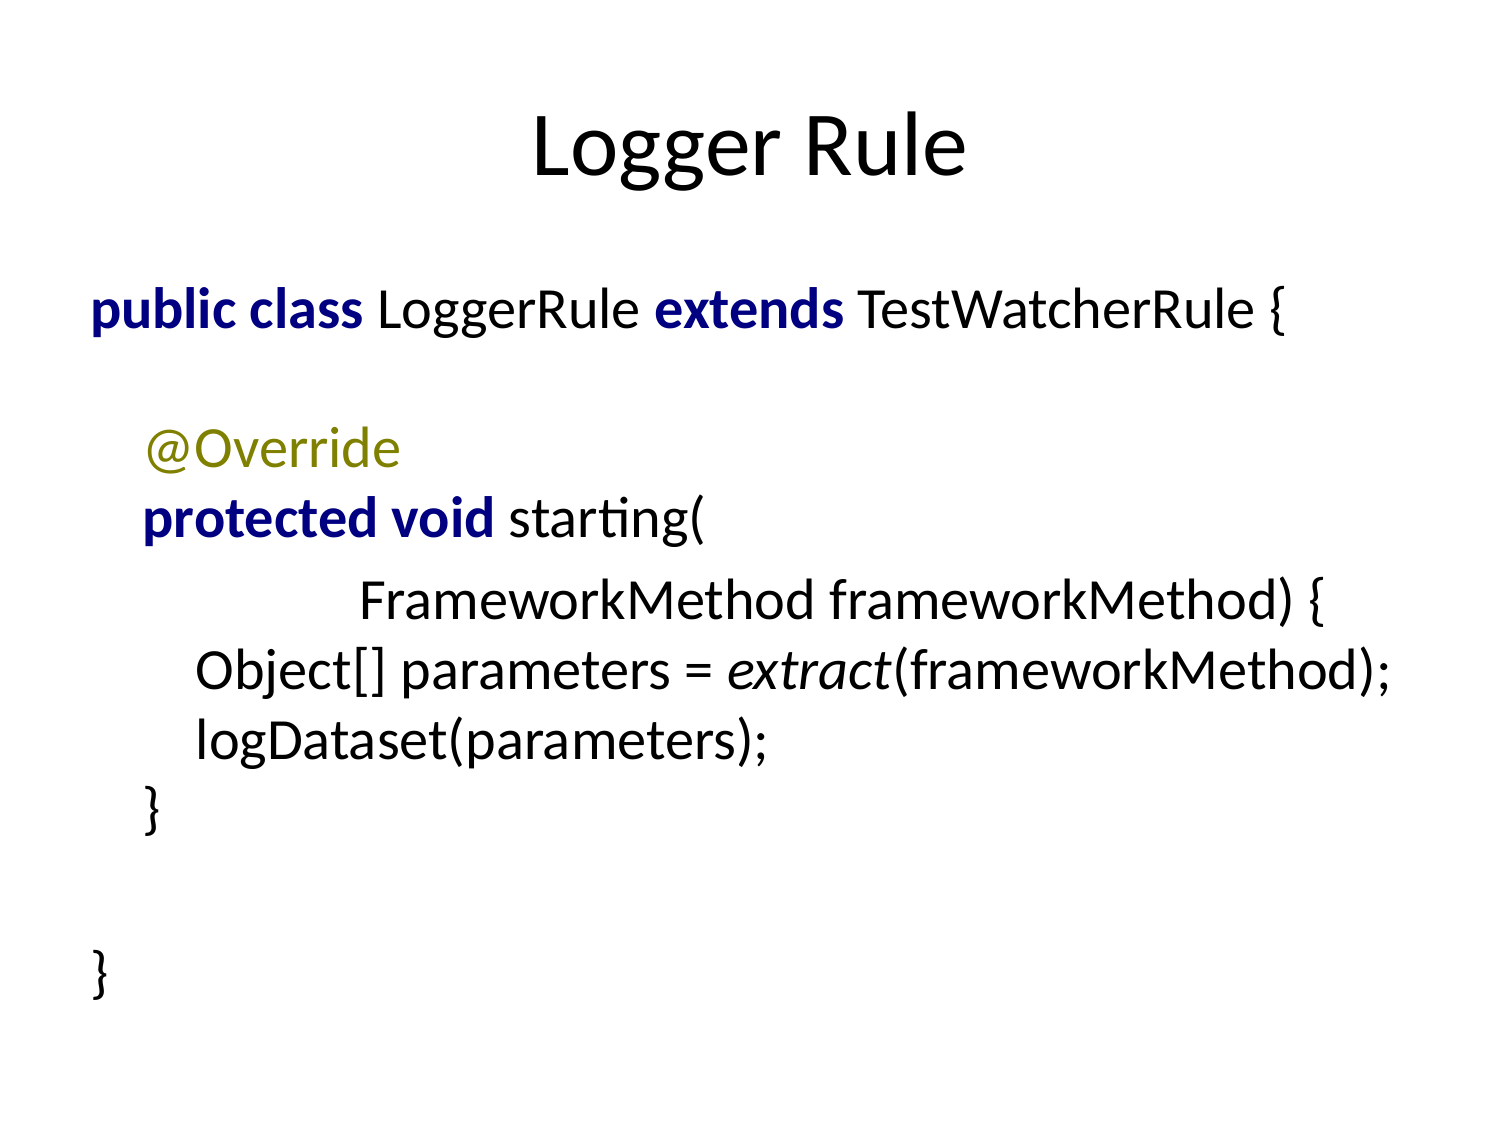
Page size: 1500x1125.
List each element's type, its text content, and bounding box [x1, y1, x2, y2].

list public class LoggerRule extends TestWatcherRule { @Override protected void starting( FrameworkMethod frameworkMethod) { Object[] parameters = extract(frameworkMethod); logDataset(parameters); } } [75, 262, 1425, 1106]
title Logger Rule [75, 45, 1425, 233]
